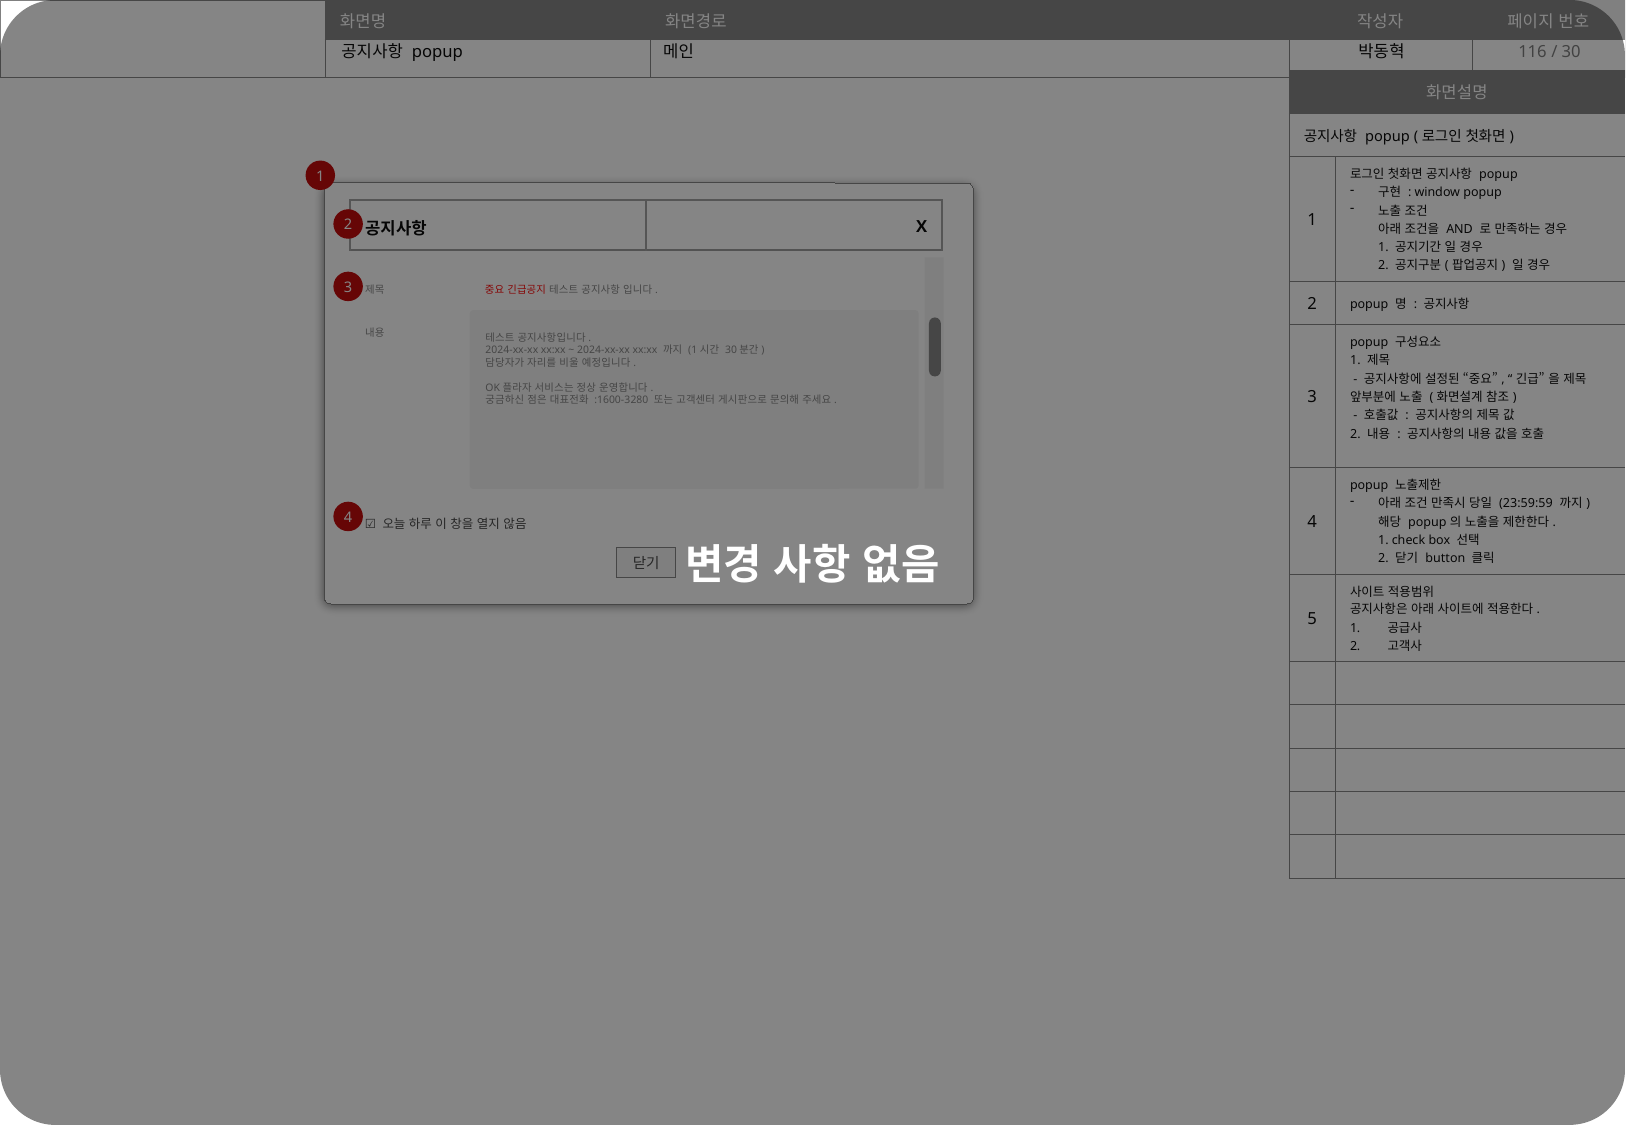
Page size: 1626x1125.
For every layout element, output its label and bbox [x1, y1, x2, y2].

text_box [0, 0, 1625, 1125]
slide_number [1621, 33, 1625, 45]
